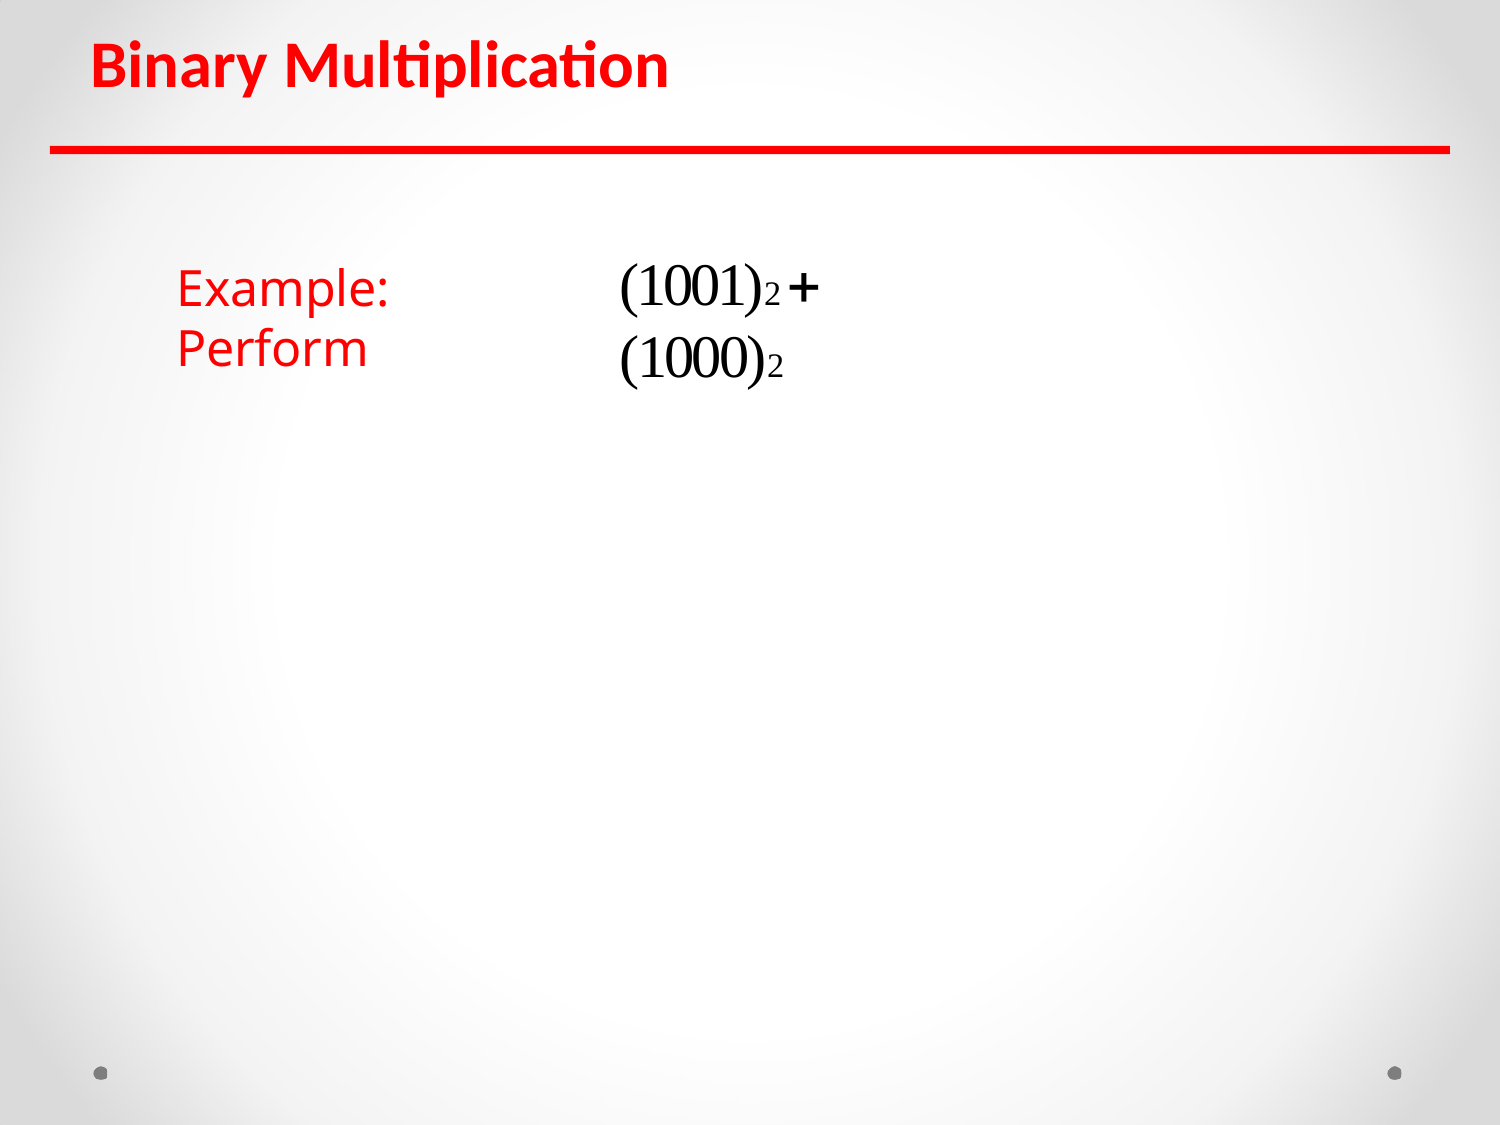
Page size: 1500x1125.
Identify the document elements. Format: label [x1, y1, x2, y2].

text_box [174, 254, 572, 377]
title [87, 150, 675, 209]
title [87, 18, 675, 149]
text_box [617, 242, 988, 390]
picture [0, 0, 1500, 1125]
